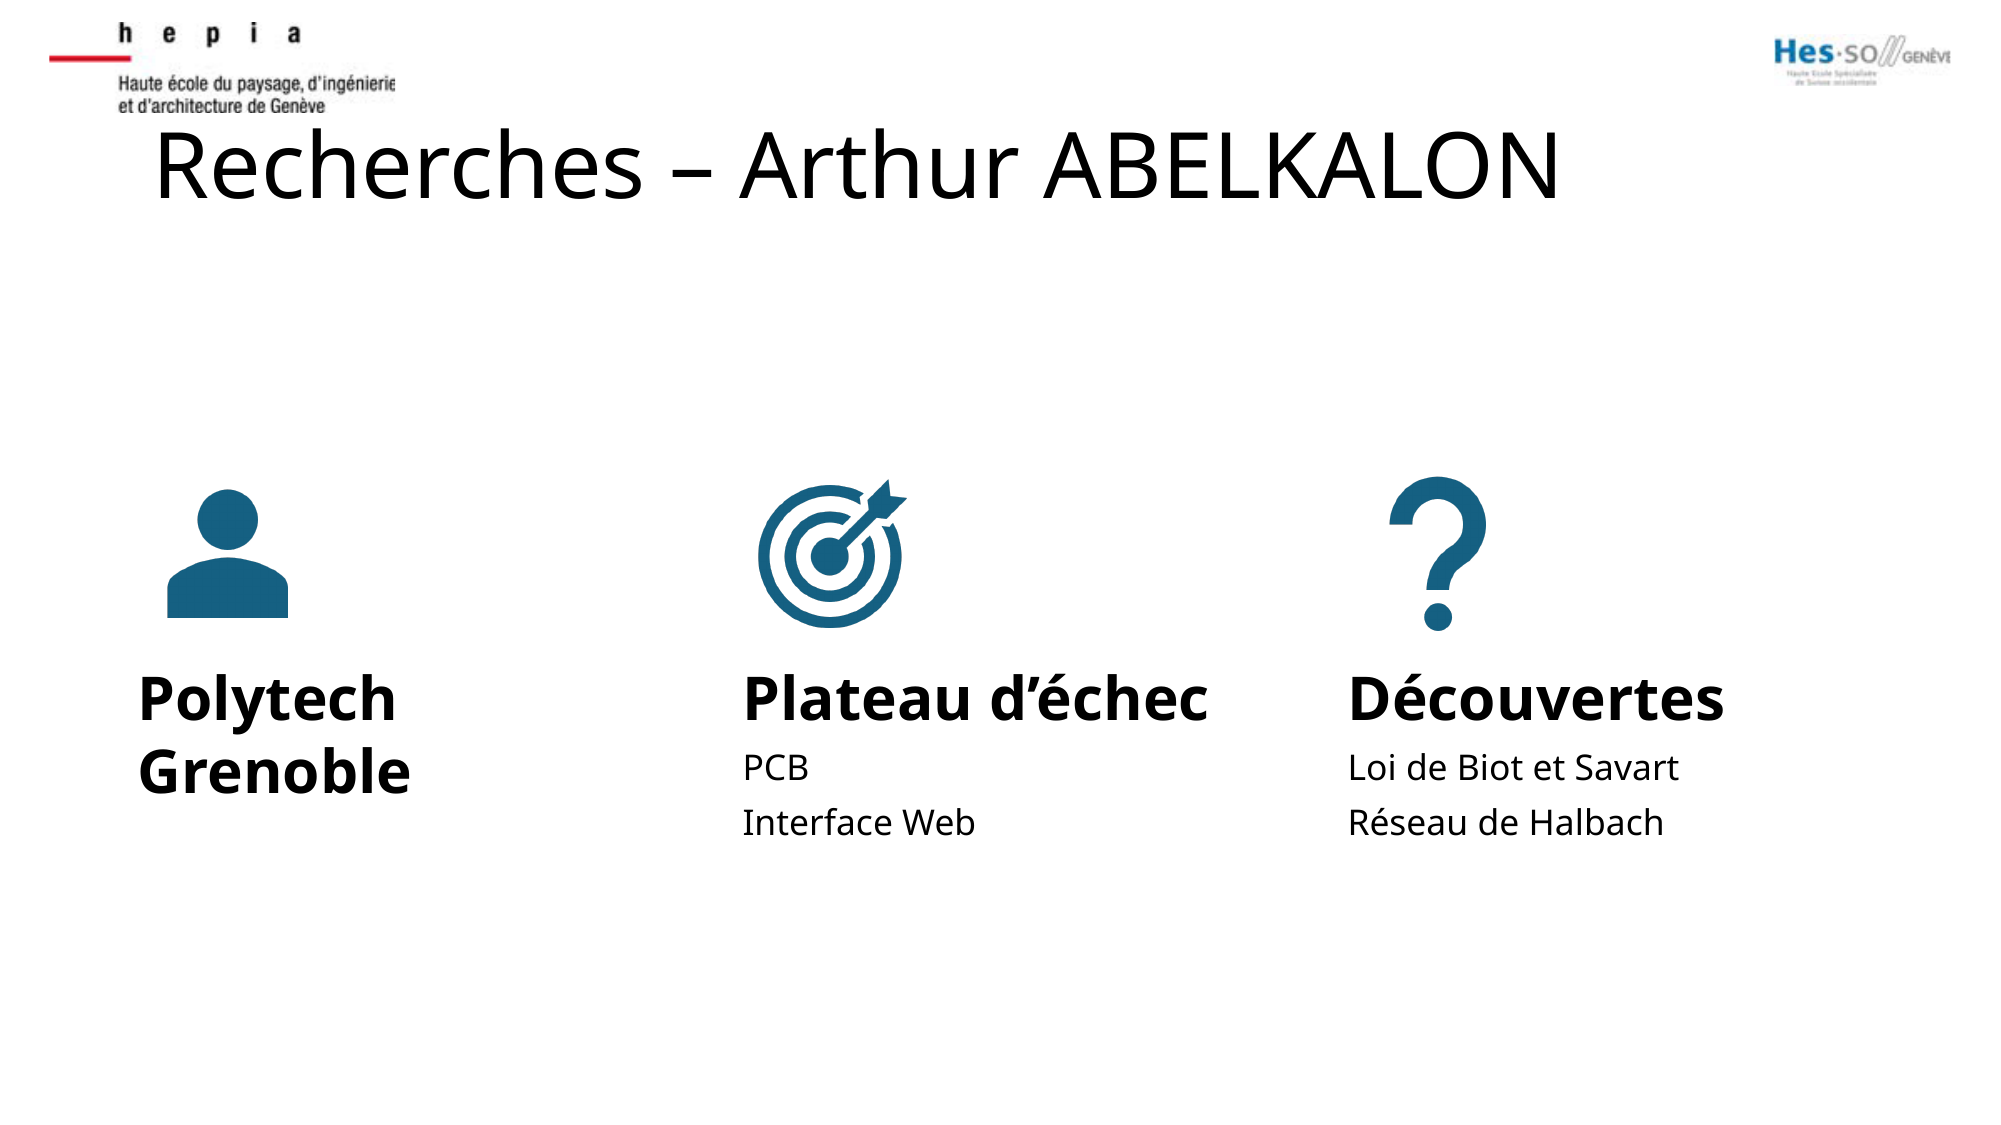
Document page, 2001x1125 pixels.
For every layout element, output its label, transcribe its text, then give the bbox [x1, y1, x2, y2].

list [136, 298, 1863, 1014]
title Recherches – Arthur ABELKALON [137, 59, 1863, 278]
